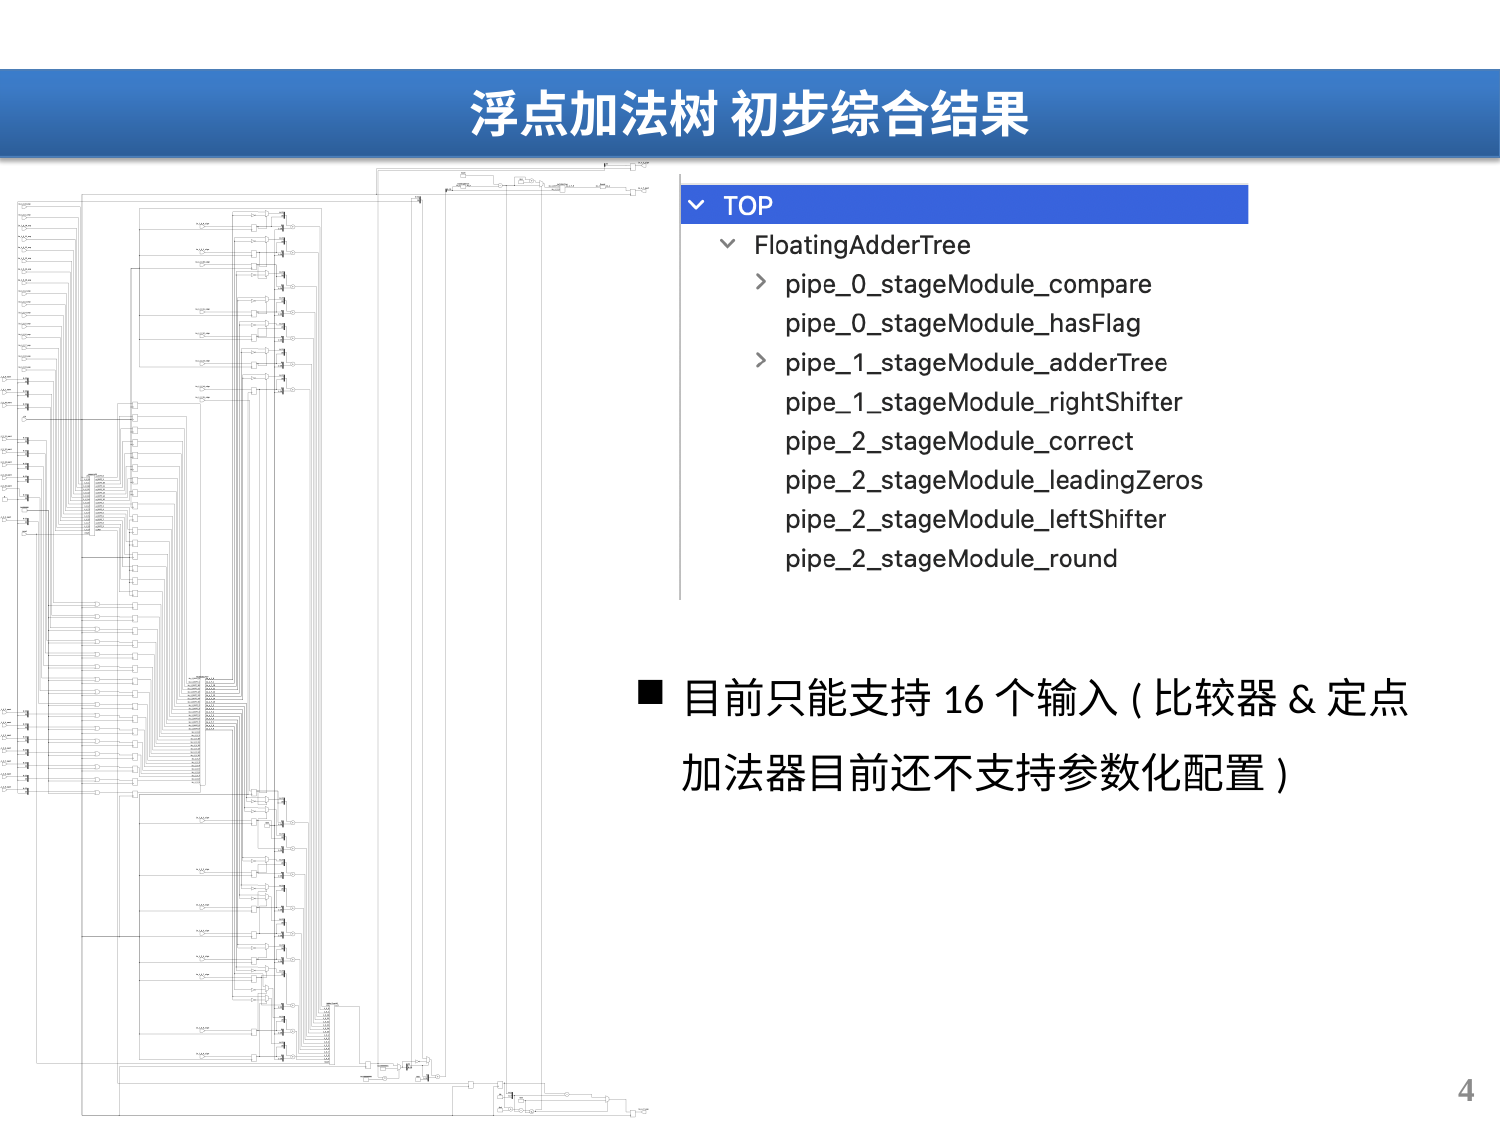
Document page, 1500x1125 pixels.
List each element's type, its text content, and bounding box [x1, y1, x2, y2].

text_box 目前只能支持16个输入(比较器&定点加法器目前还不支持参数化配置) [657, 639, 1436, 805]
picture [0, 155, 1500, 1120]
title 浮点加法树 初步综合结果 [0, 69, 1500, 155]
slide_number 3 [1139, 1057, 1490, 1118]
picture [678, 174, 1249, 600]
